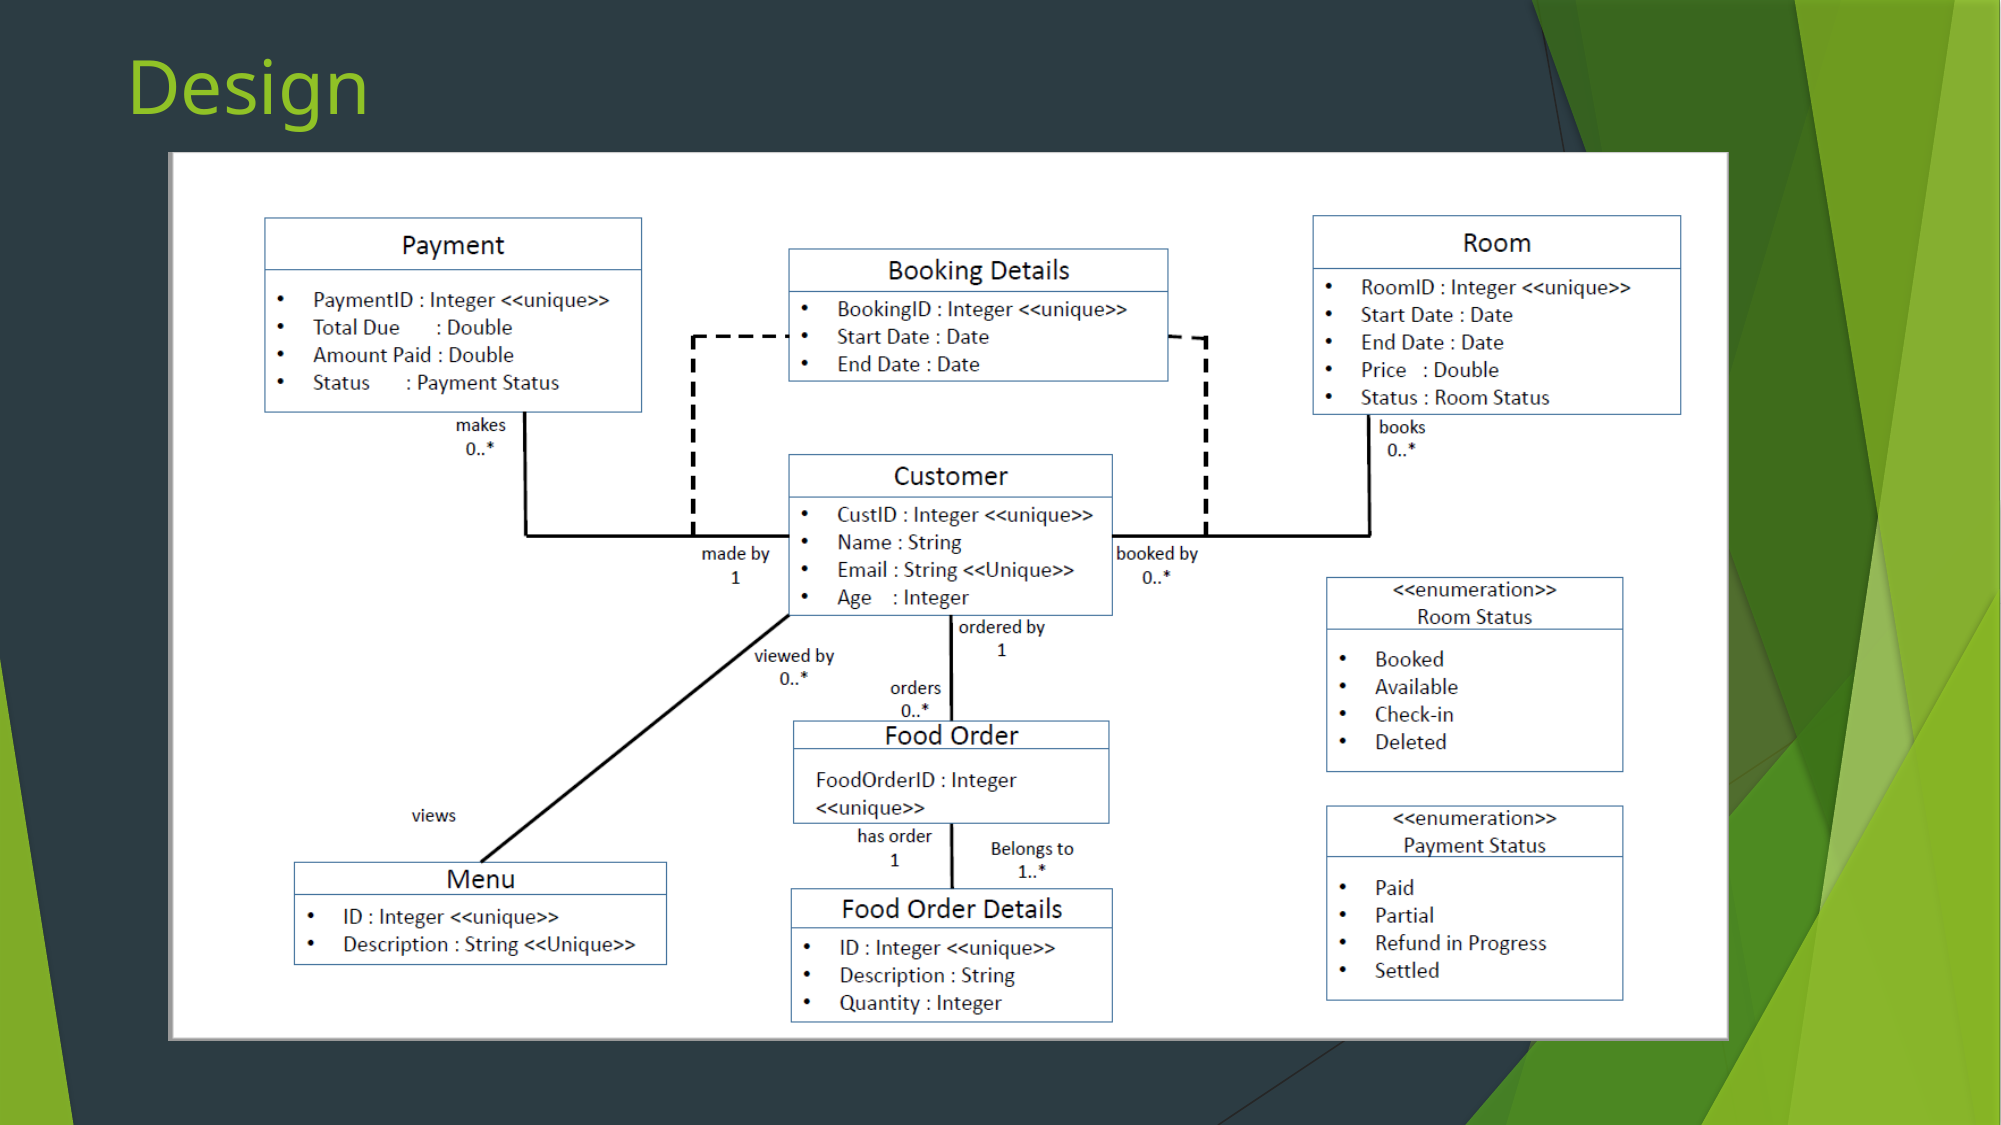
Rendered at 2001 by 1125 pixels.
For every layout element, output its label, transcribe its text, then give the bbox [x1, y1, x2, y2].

title Design [111, 32, 1522, 153]
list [168, 151, 1729, 1042]
